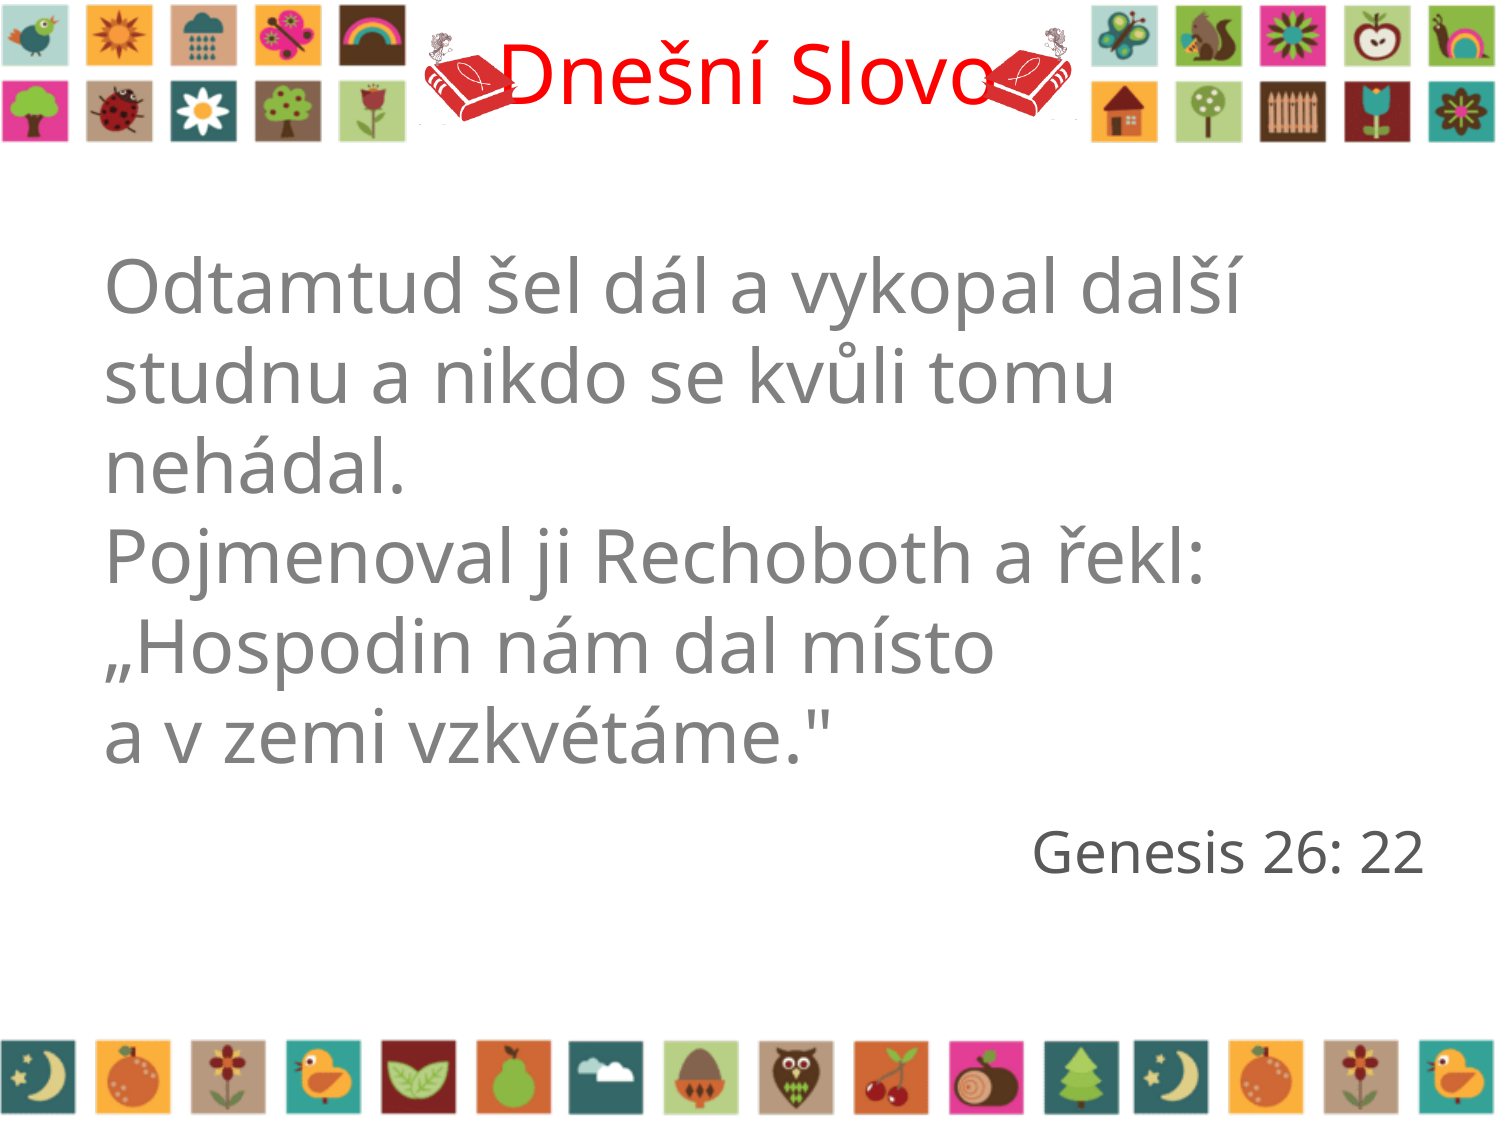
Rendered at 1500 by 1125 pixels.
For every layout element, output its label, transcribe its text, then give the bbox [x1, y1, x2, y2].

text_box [0, 1028, 1500, 1118]
text_box Genesis 26: 22 [808, 807, 1441, 893]
text_box Odtamtud šel dál a vykopal další studnu a nikdo se kvůli tomu nehádal. Pojmenoval ji Rechoboth a řekl: „Hospodin nám dal místo a v zemi vzkvétáme." [88, 231, 1436, 787]
picture [0, 3, 550, 150]
text_box Dnešní Slovo [425, 13, 1077, 129]
picture [950, 3, 1500, 150]
